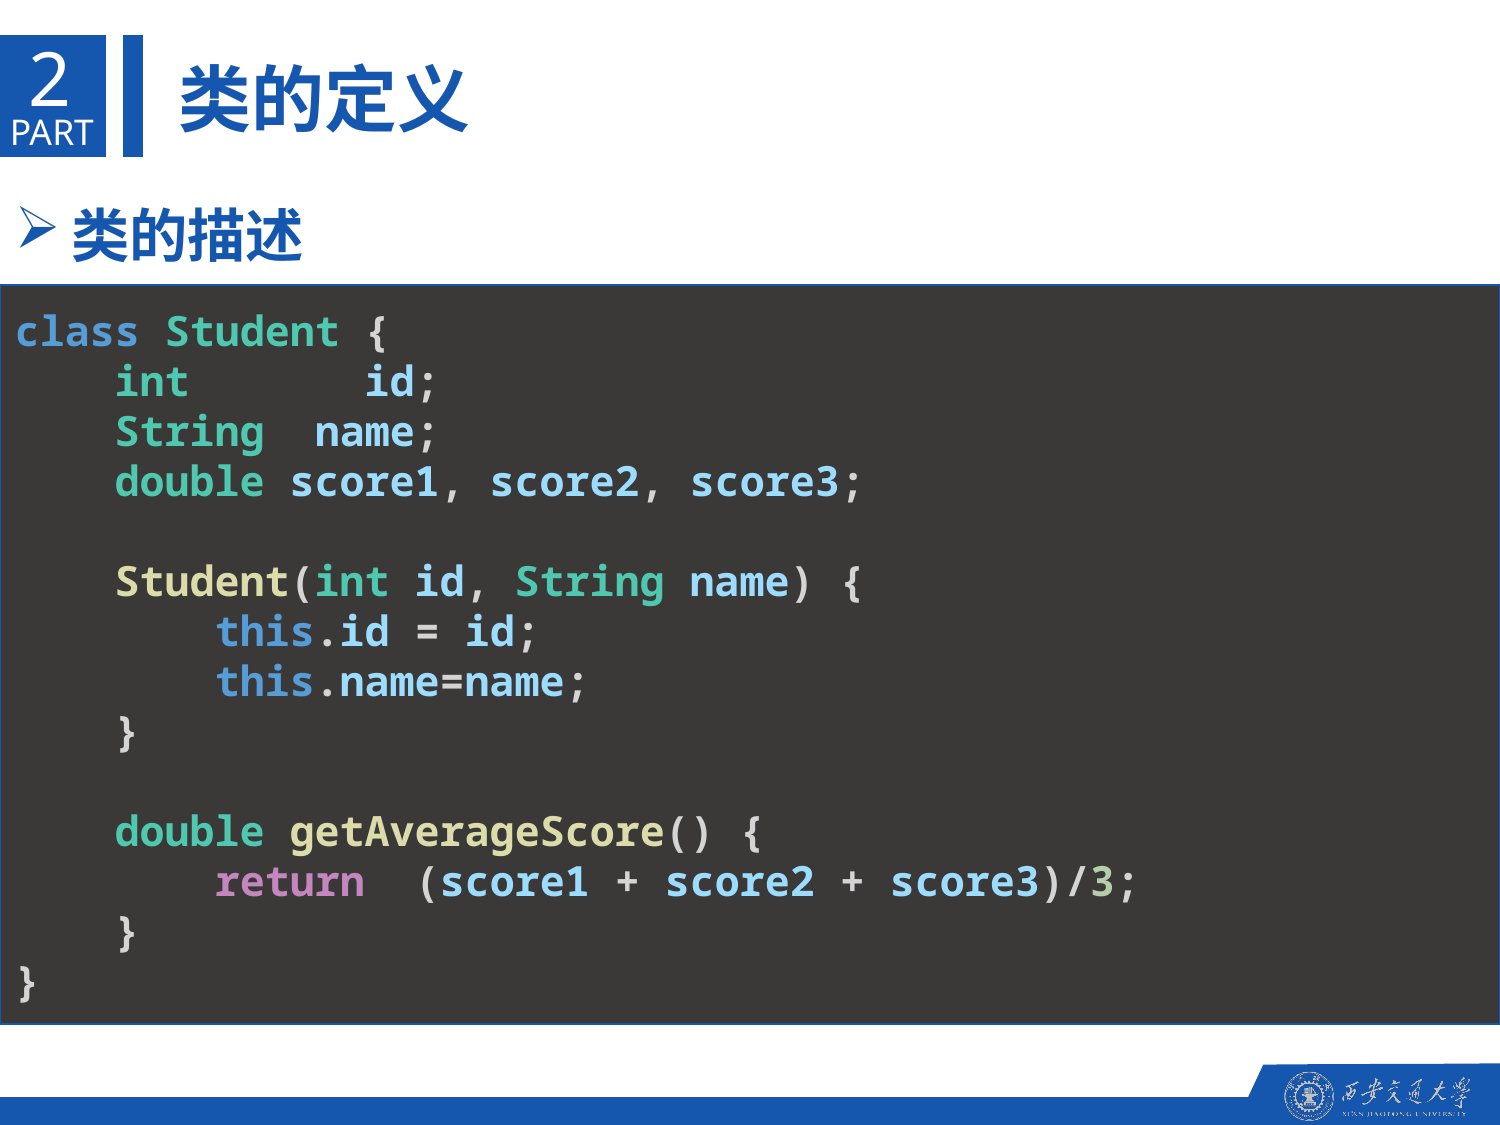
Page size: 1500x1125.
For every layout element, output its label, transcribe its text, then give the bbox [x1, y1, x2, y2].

text_box class Student { int id; String name; double score1, score2, score3; Student(int id, String name) { this.id = id; this.name=name; } double getAverageScore() { return (score1 + score2 + score3)/3; } } [0, 284, 1500, 1025]
text_box 2 [14, 23, 87, 129]
text_box PART [9, 109, 95, 153]
text_box 类的描述 [0, 178, 1500, 277]
text_box 类的定义 [163, 45, 486, 149]
